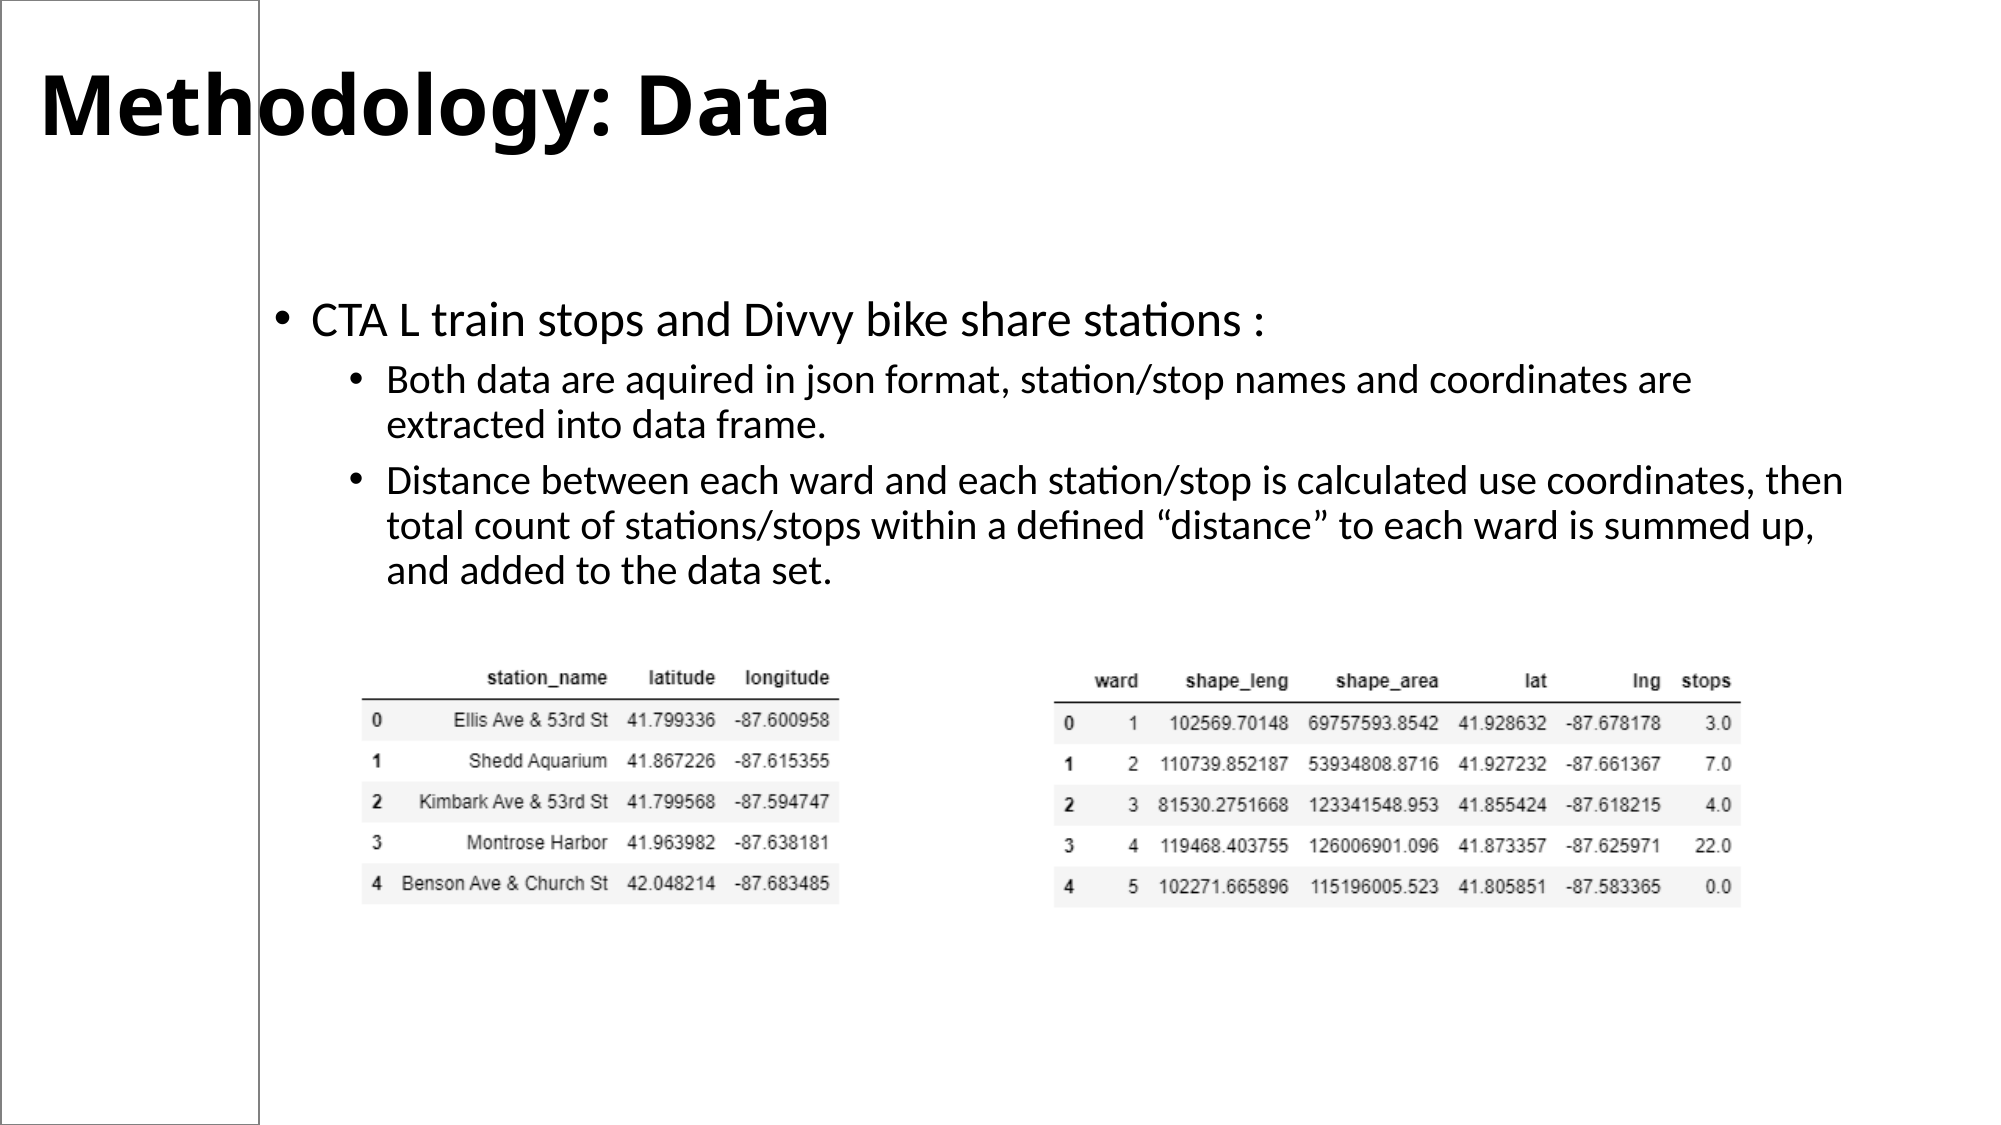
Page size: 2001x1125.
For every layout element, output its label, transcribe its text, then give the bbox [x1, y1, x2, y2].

text_box [0, 0, 260, 1125]
list CTA L train stops and Divvy bike share stations : Both data are aquired in json format, station/stop names and coordinates are extracted into data frame. Distance between each ward and each station/stop is calculated use coordinates, then total count of stations/stops within a defined “distance” to each ward is summed up, and added to the data set. [258, 285, 1863, 1014]
picture [345, 661, 866, 917]
picture [1034, 661, 1763, 925]
title Methodology: Data [23, 0, 1863, 218]
